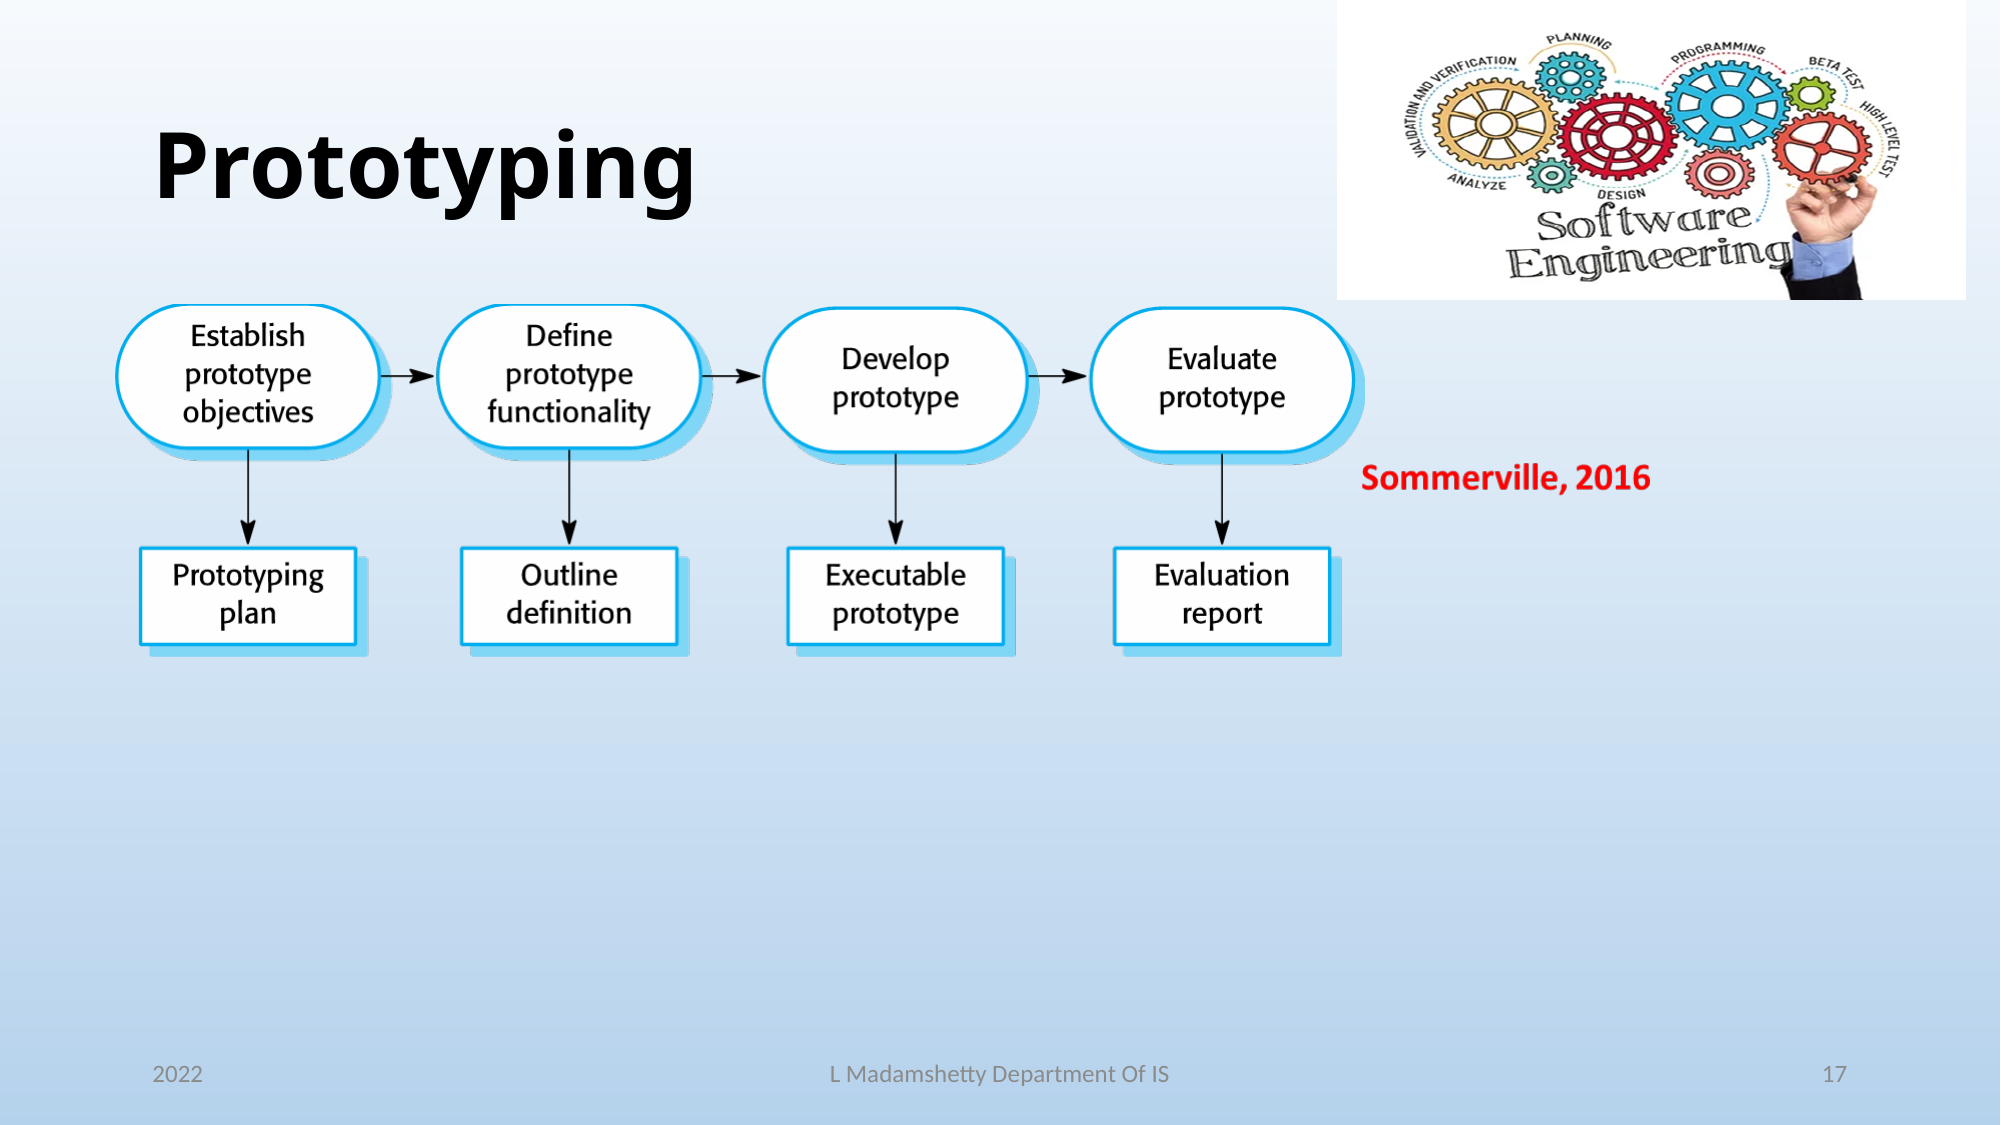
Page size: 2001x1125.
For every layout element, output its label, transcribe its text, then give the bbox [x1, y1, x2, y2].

footer L Madamshetty Department Of IS [662, 1042, 1338, 1103]
picture [1337, 0, 1966, 300]
slide_number 17 [1412, 1042, 1863, 1103]
picture [440, 306, 699, 446]
slide_number 2022 [137, 1042, 588, 1103]
picture [119, 306, 378, 446]
title Prototyping [137, 59, 1863, 278]
picture [112, 304, 1674, 660]
